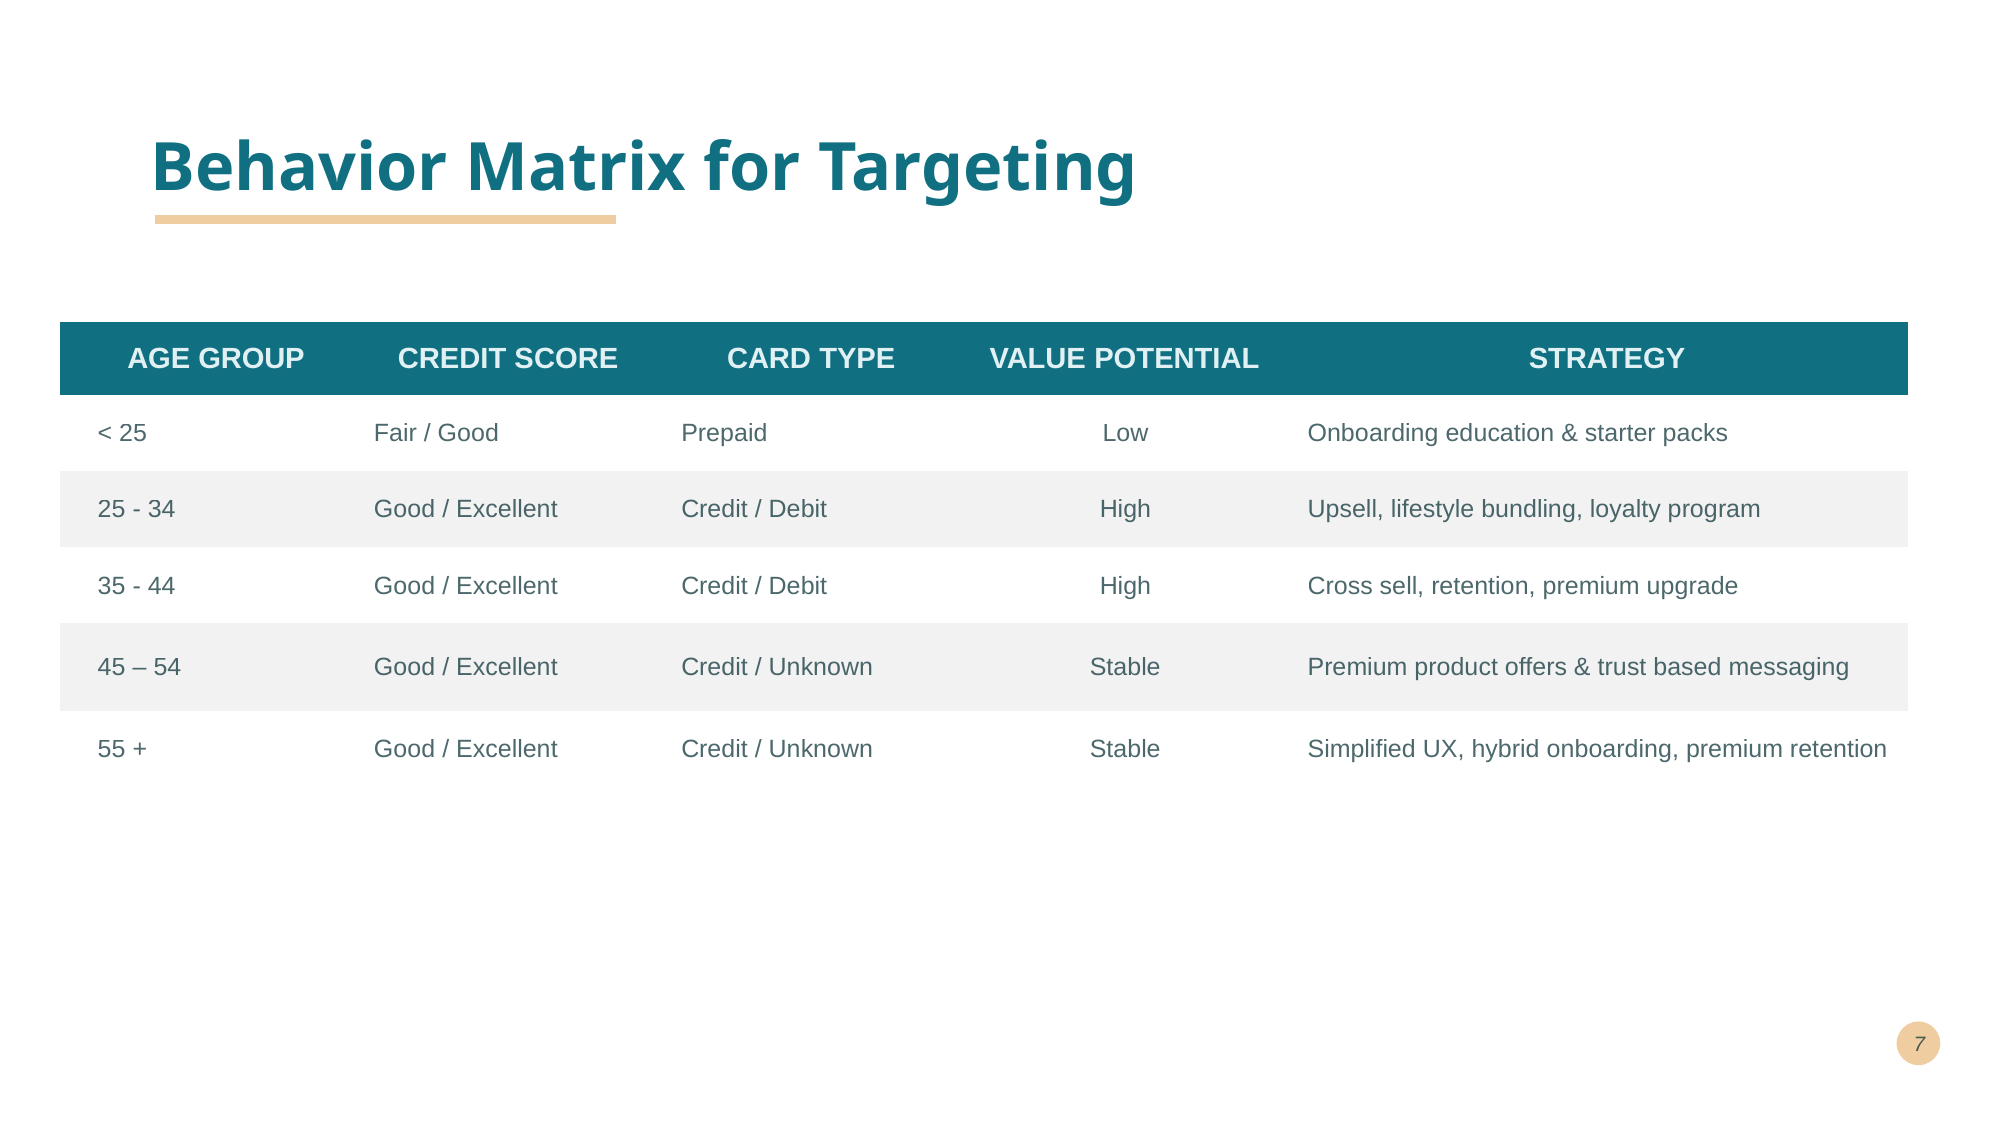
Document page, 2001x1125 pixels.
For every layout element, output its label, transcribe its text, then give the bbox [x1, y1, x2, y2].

table_cell Credit / Unknown [644, 623, 943, 711]
table_header CARD TYPE [644, 322, 943, 395]
table_cell 55 + [60, 711, 337, 787]
table_cell High [943, 471, 1271, 547]
table_cell Prepaid [644, 395, 943, 471]
table_cell Premium product offers & trust based messaging [1271, 623, 1908, 711]
table_cell 45 – 54 [60, 623, 337, 711]
table_header CREDIT SCORE [337, 322, 644, 395]
table_cell Fair / Good [337, 395, 644, 471]
table_header AGE GROUP [60, 322, 337, 395]
title Behavior Matrix for Targeting [135, 59, 1861, 278]
table_cell 35 - 44 [60, 547, 337, 623]
table_cell Onboarding education & starter packs [1271, 395, 1908, 471]
table_cell High [943, 547, 1271, 623]
table_cell Stable [943, 623, 1271, 711]
table_cell 25 - 34 [60, 471, 337, 547]
table_cell Good / Excellent [337, 623, 644, 711]
table_cell Credit / Unknown [644, 711, 943, 787]
table_cell < 25 [60, 395, 337, 471]
table_header VALUE POTENTIAL [943, 322, 1271, 395]
table_header STRATEGY [1271, 322, 1908, 395]
table_cell Good / Excellent [337, 471, 644, 547]
table_cell Stable [943, 711, 1271, 787]
table_cell Upsell, lifestyle bundling, loyalty program [1271, 471, 1908, 547]
table_cell Credit / Debit [644, 471, 943, 547]
table_cell Good / Excellent [337, 711, 644, 787]
table_cell Simplified UX, hybrid onboarding, premium retention [1271, 711, 1908, 787]
table_cell Good / Excellent [337, 547, 644, 623]
table_cell Cross sell, retention, premium upgrade [1271, 547, 1908, 623]
slide_number 7 [1881, 1012, 1940, 1073]
table_cell Low [943, 395, 1271, 471]
table_cell Credit / Debit [644, 547, 943, 623]
